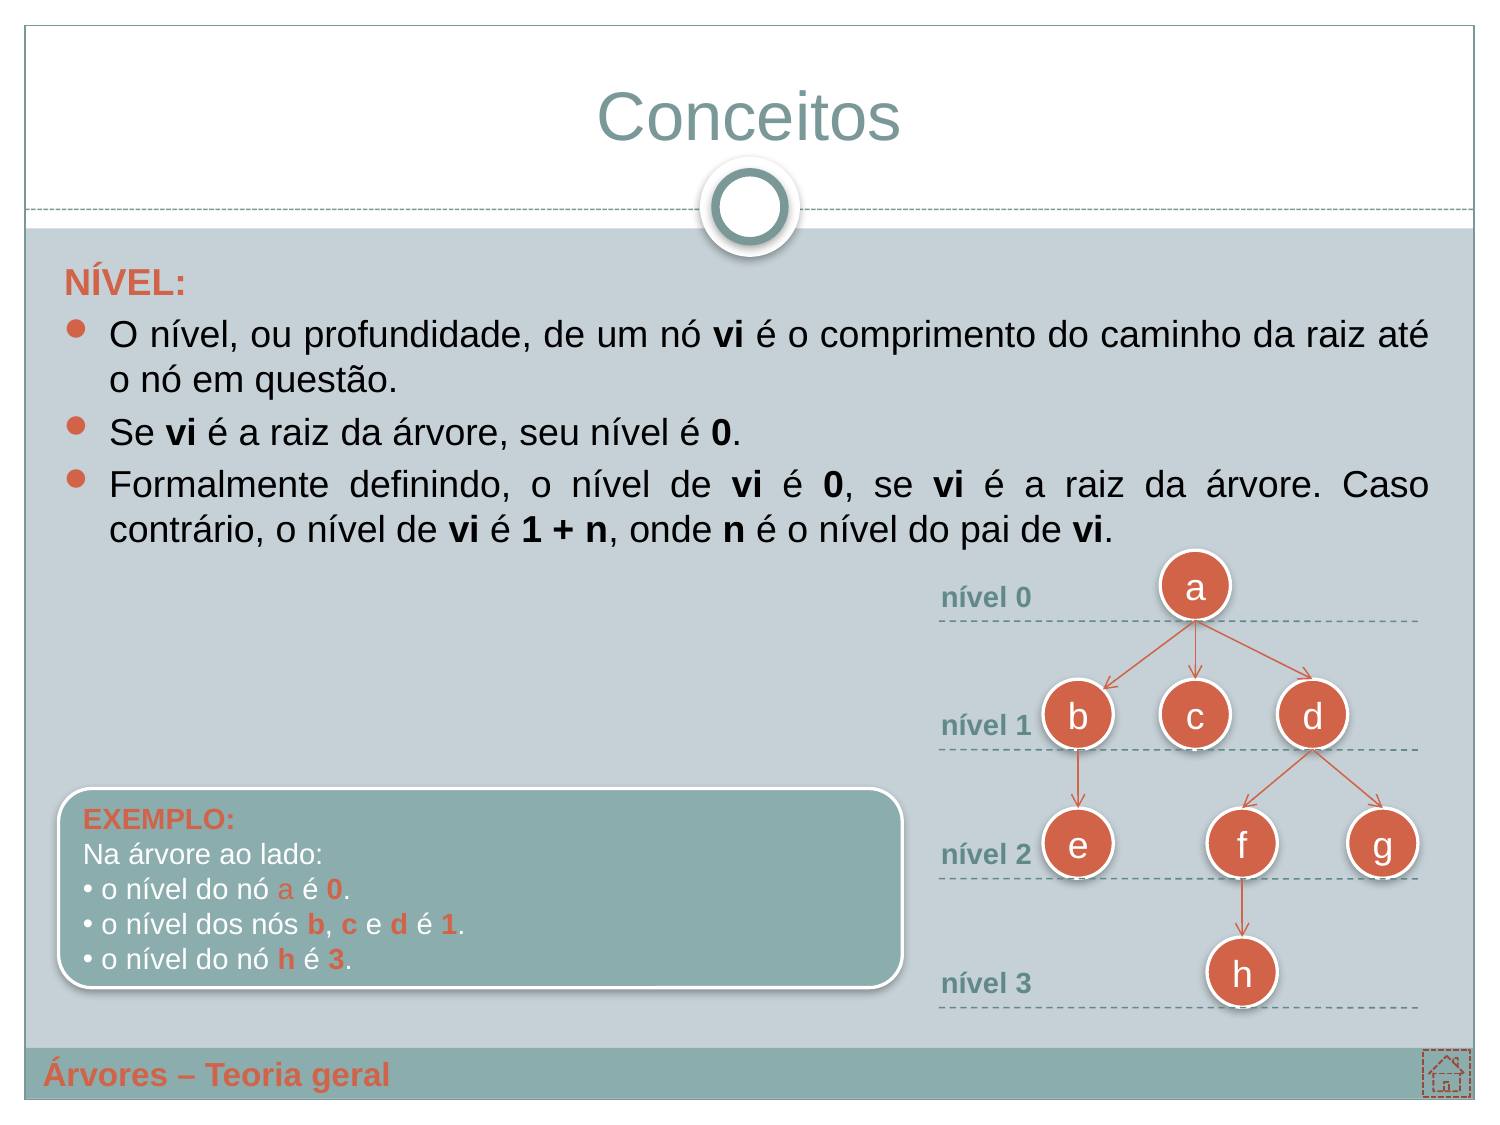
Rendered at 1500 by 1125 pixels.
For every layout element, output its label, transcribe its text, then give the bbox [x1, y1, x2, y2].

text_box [1042, 760, 1419, 826]
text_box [925, 699, 1419, 751]
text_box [1042, 549, 1419, 568]
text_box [925, 956, 1419, 1008]
text_box [1422, 1049, 1471, 1098]
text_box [925, 570, 1419, 622]
text_box EXEMPLO: Na árvore ao lado: o nível do nó a é 0. o nível dos nós b, c e d é 1. o nível do nó h é 3. [56, 786, 904, 990]
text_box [1042, 889, 1419, 955]
list NÍVEL: O nível, ou profundidade, de um nó vi é o comprimento do caminho da raiz até o nó em questão. Se vi é a raiz da árvore, seu nível é 0. Formalmente definindo, o nível de vi é 0, se vi é a raiz da árvore. Caso contrário, o nível de vi é 1 + n, onde n é o nível do pai de vi. [49, 250, 1445, 1001]
text_box Árvores – Teoria geral [27, 1046, 407, 1101]
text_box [925, 827, 1419, 880]
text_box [1042, 631, 1419, 697]
title Conceitos [49, 37, 1450, 162]
